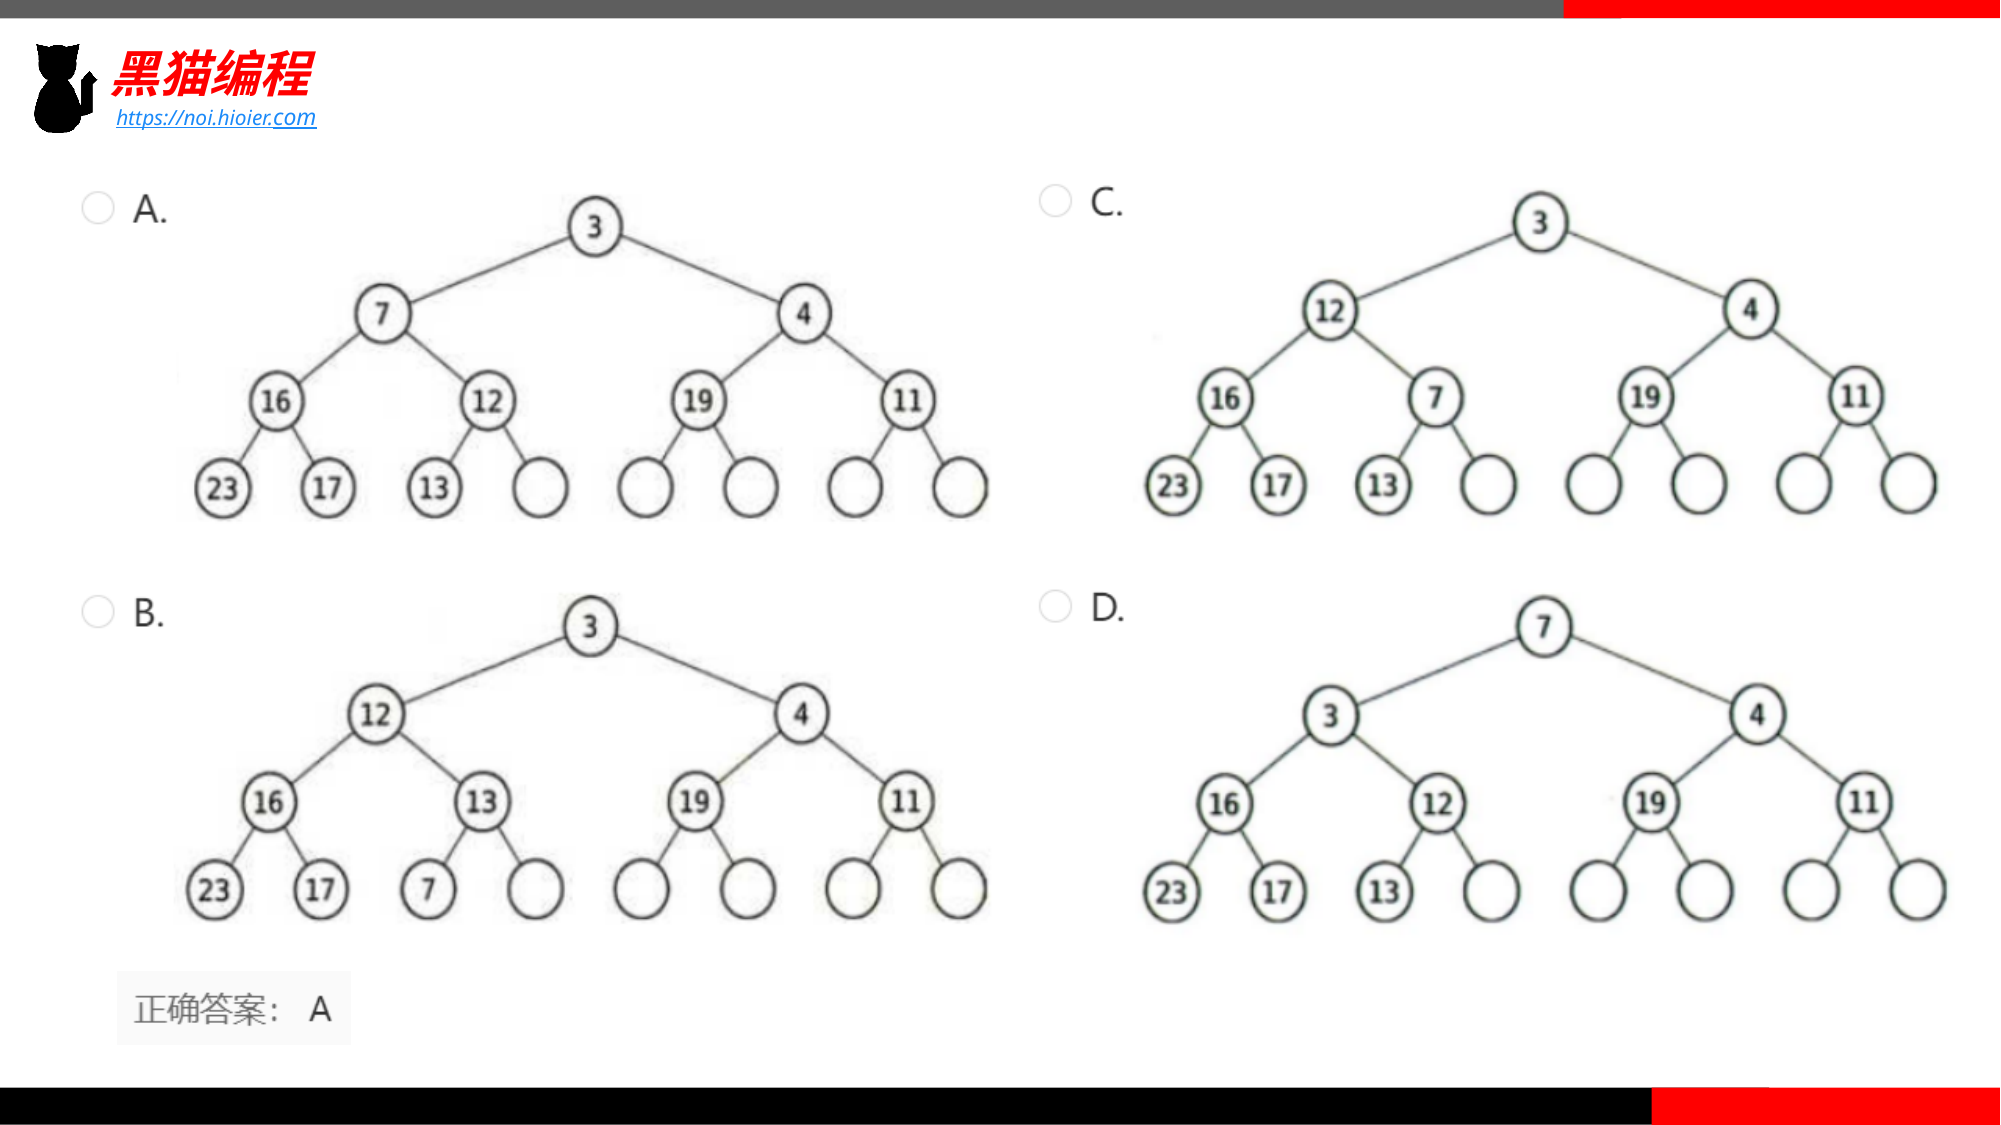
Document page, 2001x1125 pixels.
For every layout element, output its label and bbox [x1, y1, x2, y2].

picture [71, 150, 1969, 950]
picture [117, 971, 351, 1045]
picture [21, 44, 110, 133]
